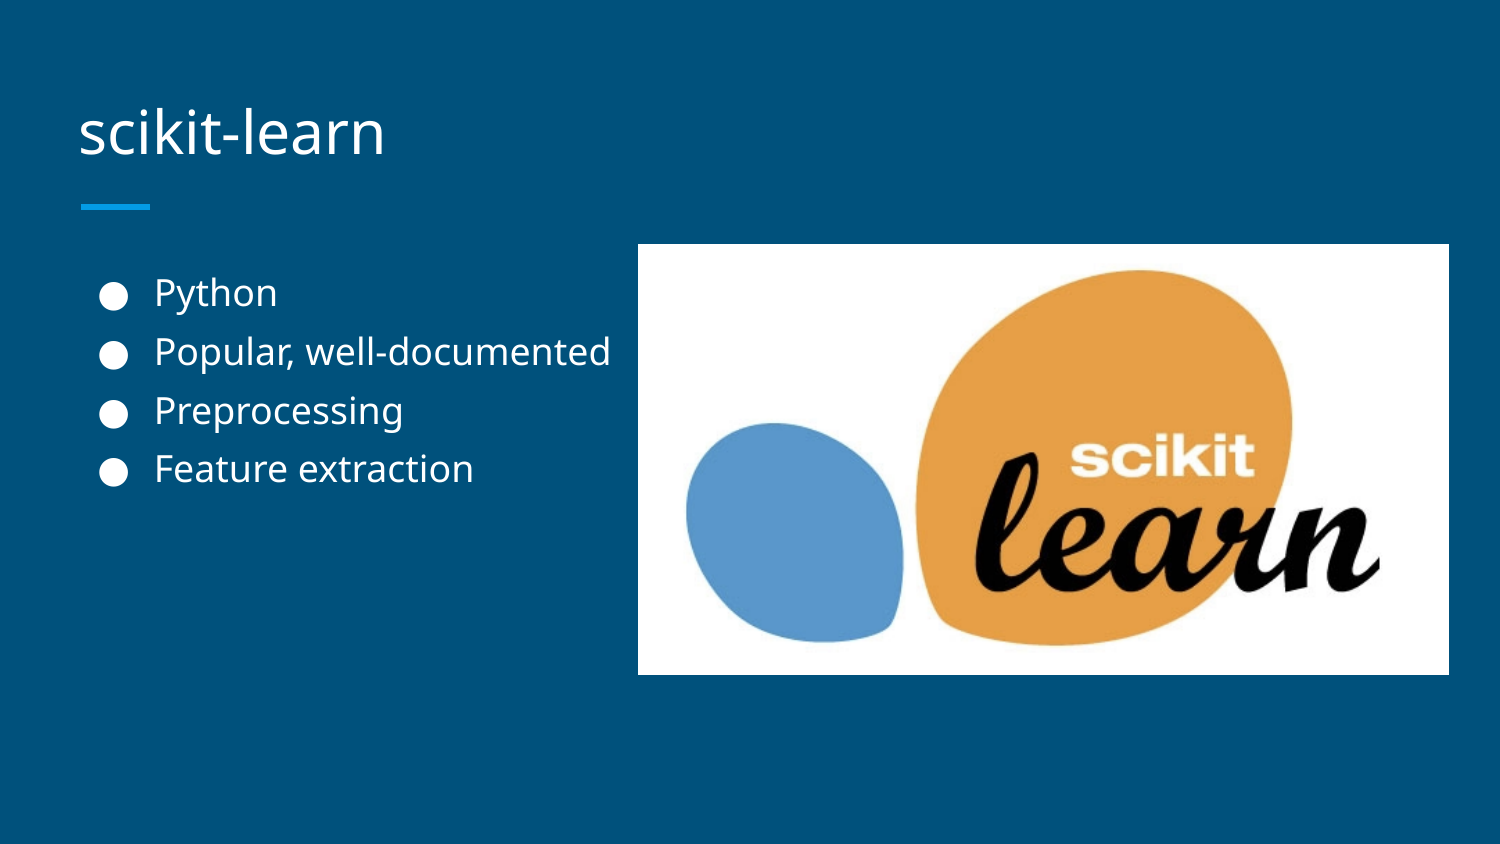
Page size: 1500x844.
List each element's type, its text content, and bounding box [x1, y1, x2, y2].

list Python Popular, well-documented Preprocessing Feature extraction [63, 244, 1437, 750]
title scikit-learn [63, 75, 1437, 188]
picture [639, 245, 1448, 674]
